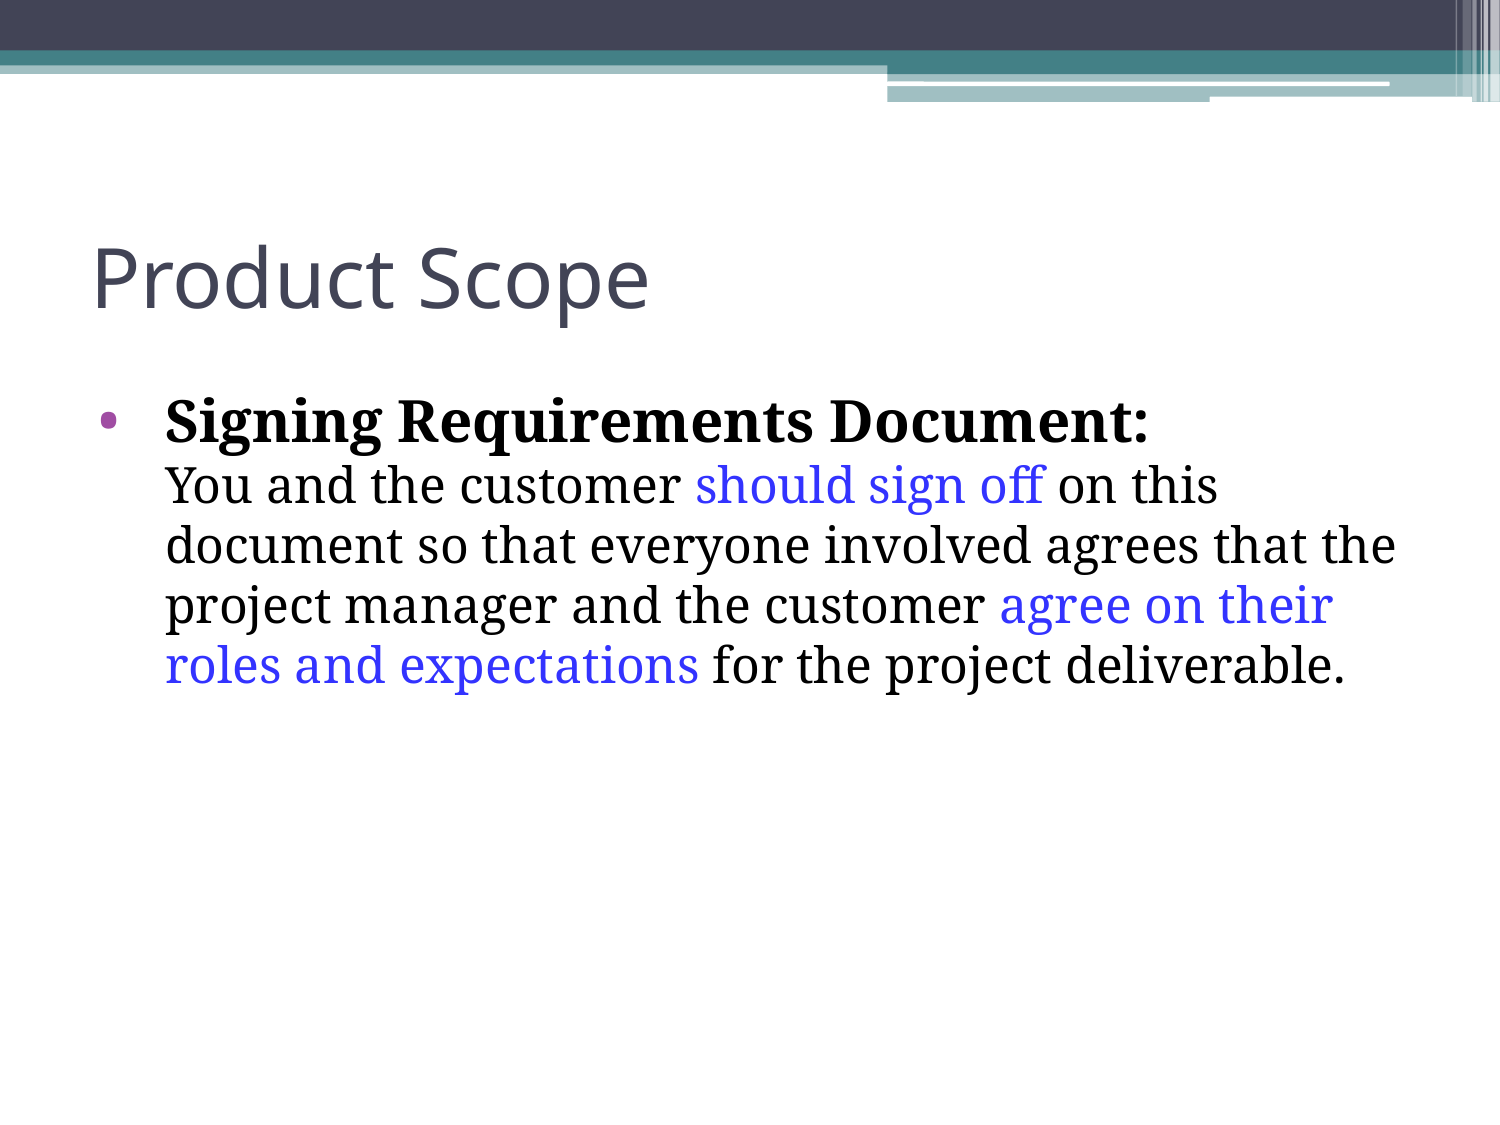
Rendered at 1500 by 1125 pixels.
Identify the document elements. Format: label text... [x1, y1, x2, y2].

title Product Scope [75, 187, 1425, 363]
list Signing Requirements Document: You and the customer should sign off on this document so that everyone involved agrees that the project manager and the customer agree on their roles and expectations for the project deliverable. [75, 368, 1425, 1079]
